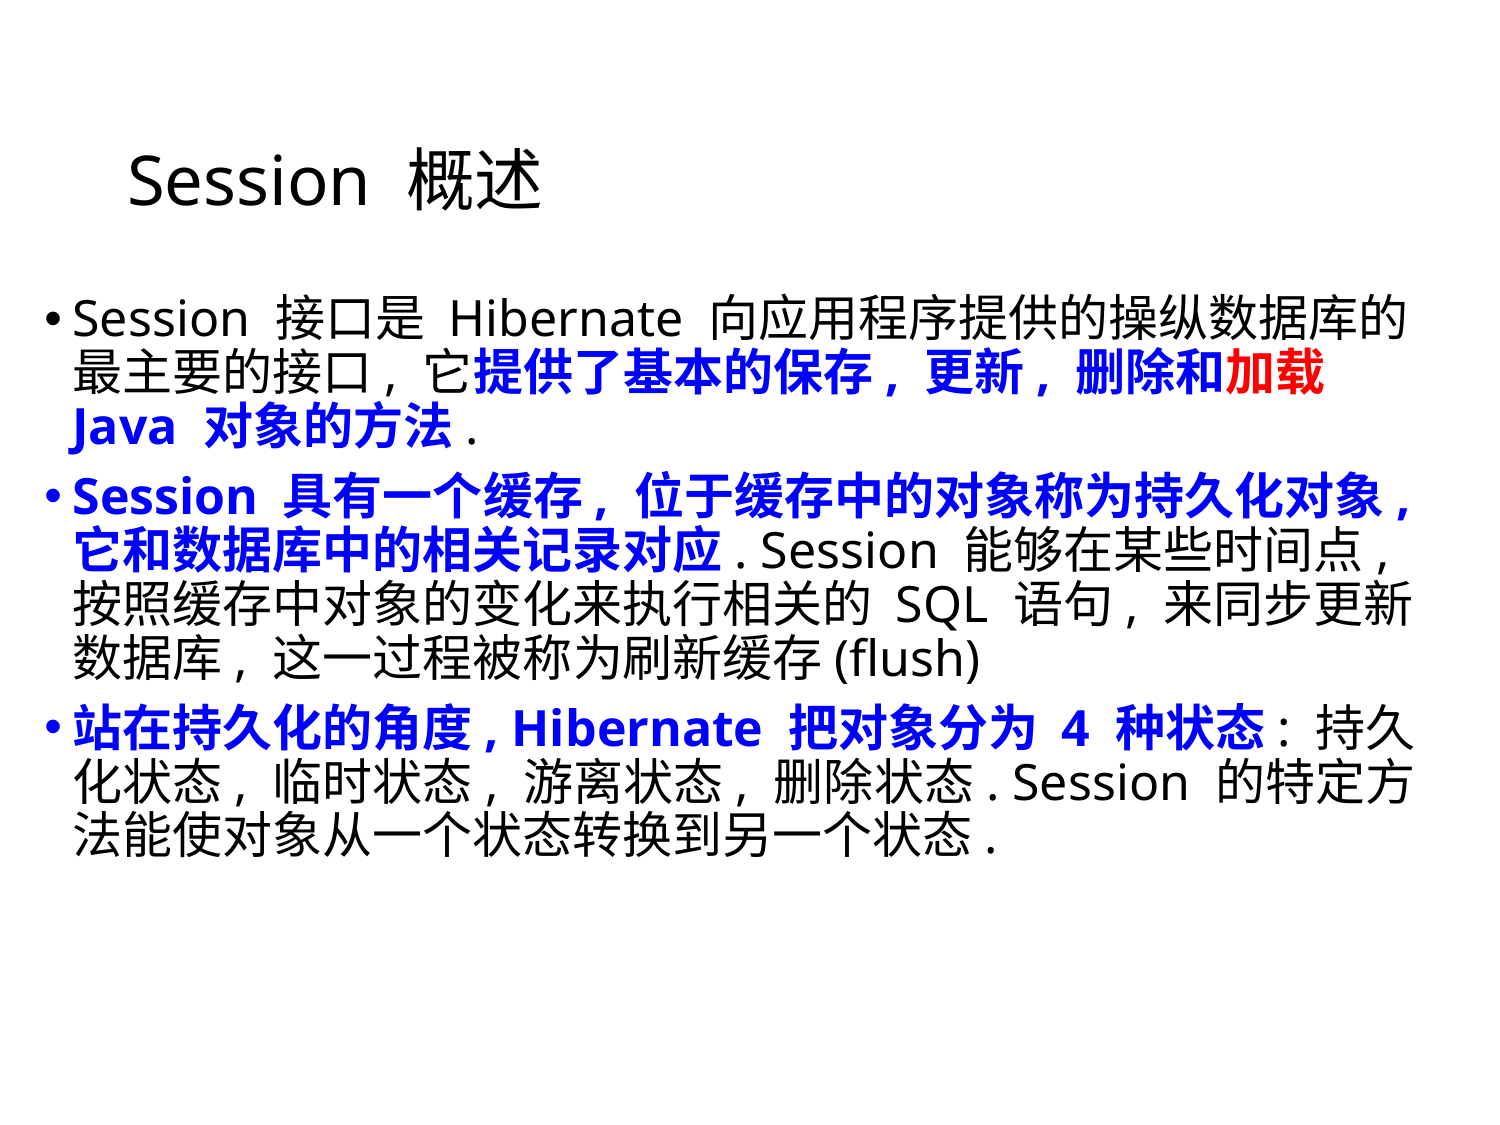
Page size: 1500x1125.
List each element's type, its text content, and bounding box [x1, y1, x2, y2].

list Session 接口是 Hibernate 向应用程序提供的操纵数据库的最主要的接口, 它提供了基本的保存, 更新, 删除和加载 Java 对象的方法. Session 具有一个缓存, 位于缓存中的对象称为持久化对象, 它和数据库中的相关记录对应. Session 能够在某些时间点, 按照缓存中对象的变化来执行相关的 SQL 语句, 来同步更新数据库, 这一过程被称为刷新缓存(flush) 站在持久化的角度, Hibernate 把对象分为 4 种状态: 持久化状态, 临时状态, 游离状态, 删除状态. Session 的特定方法能使对象从一个状态转换到另一个状态. [29, 286, 1447, 997]
title Session 概述 [112, 89, 1388, 278]
